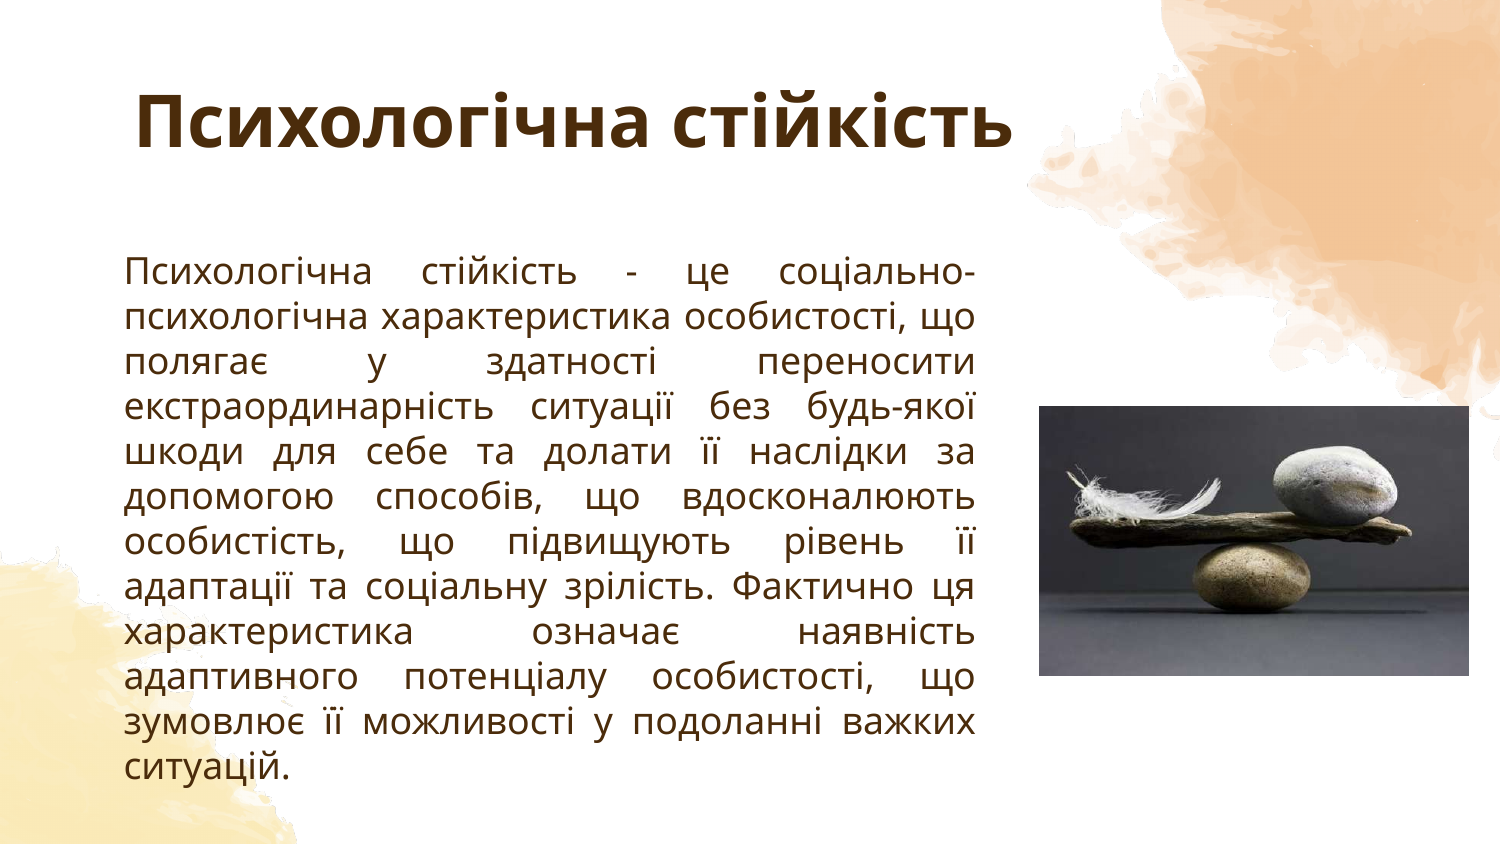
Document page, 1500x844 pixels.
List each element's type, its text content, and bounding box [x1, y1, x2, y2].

text_box Психологічна стійкість - це соціально-психологічна характеристика особистості, що полягає у здатності переносити екстраординарність ситуації без будь-якої шкоди для себе та долати її наслідки за допомогою способів, що вдосконалюють особистість, що підвищують рівень її адаптації та соціальну зрілість. Фактично ця характеристика означає наявність адаптивного потенціалу особистості, що зумовлює її можливості у подоланні важких ситуацій. [108, 232, 992, 763]
picture [1039, 406, 1469, 676]
title Психологічна стійкість [118, 60, 1382, 165]
